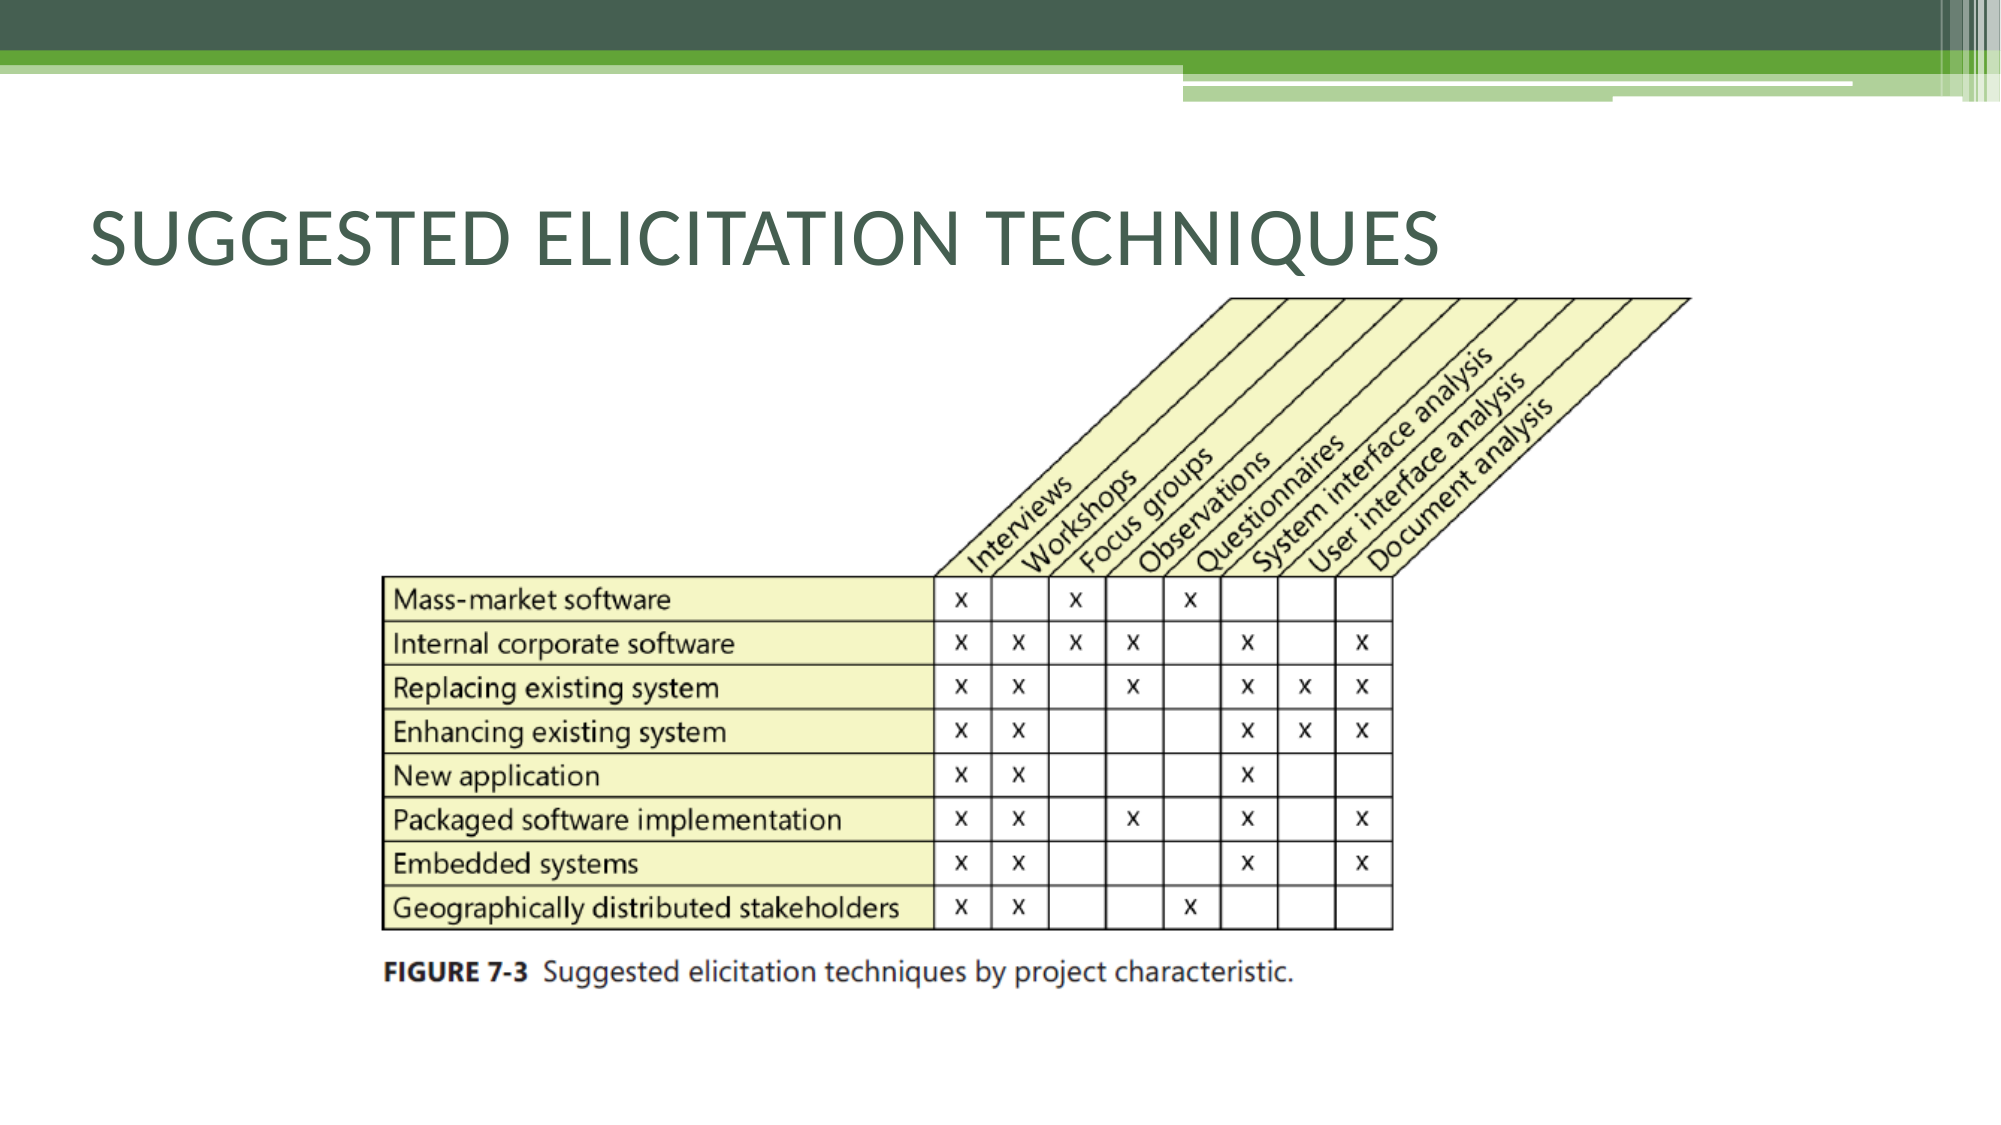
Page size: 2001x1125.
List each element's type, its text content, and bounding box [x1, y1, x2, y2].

text_box SUGGESTED ELICITATION TECHNIQUES [74, 174, 1963, 290]
picture [337, 268, 1749, 1020]
